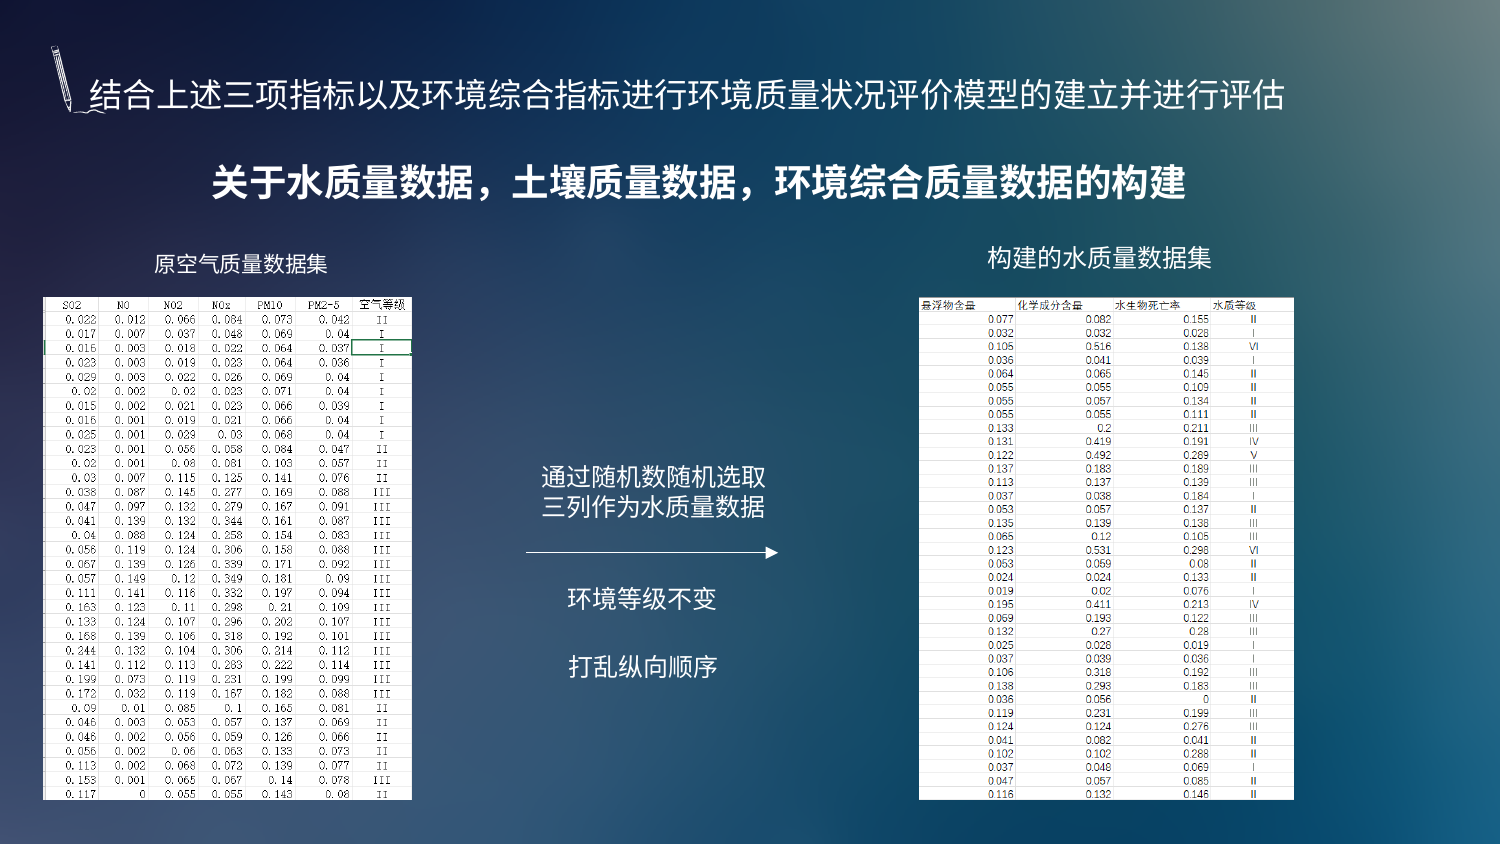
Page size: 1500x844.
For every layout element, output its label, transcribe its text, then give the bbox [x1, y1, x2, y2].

text_box 关于水质量数据，土壤质量数据，环境综合质量数据的构建 [196, 151, 1222, 212]
text_box 通过随机数随机选取三列作为水质量数据 [526, 453, 793, 529]
text_box 构建的水质量数据集 [972, 235, 1241, 280]
text_box 结合上述三项指标以及环境综合指标进行环境质量状况评价模型的建立并进行评估 [74, 46, 1422, 122]
picture [0, 0, 1500, 844]
text_box 原空气质量数据集 [140, 238, 357, 285]
text_box 打乱纵向顺序 [554, 644, 742, 690]
text_box 环境等级不变 [552, 575, 744, 621]
